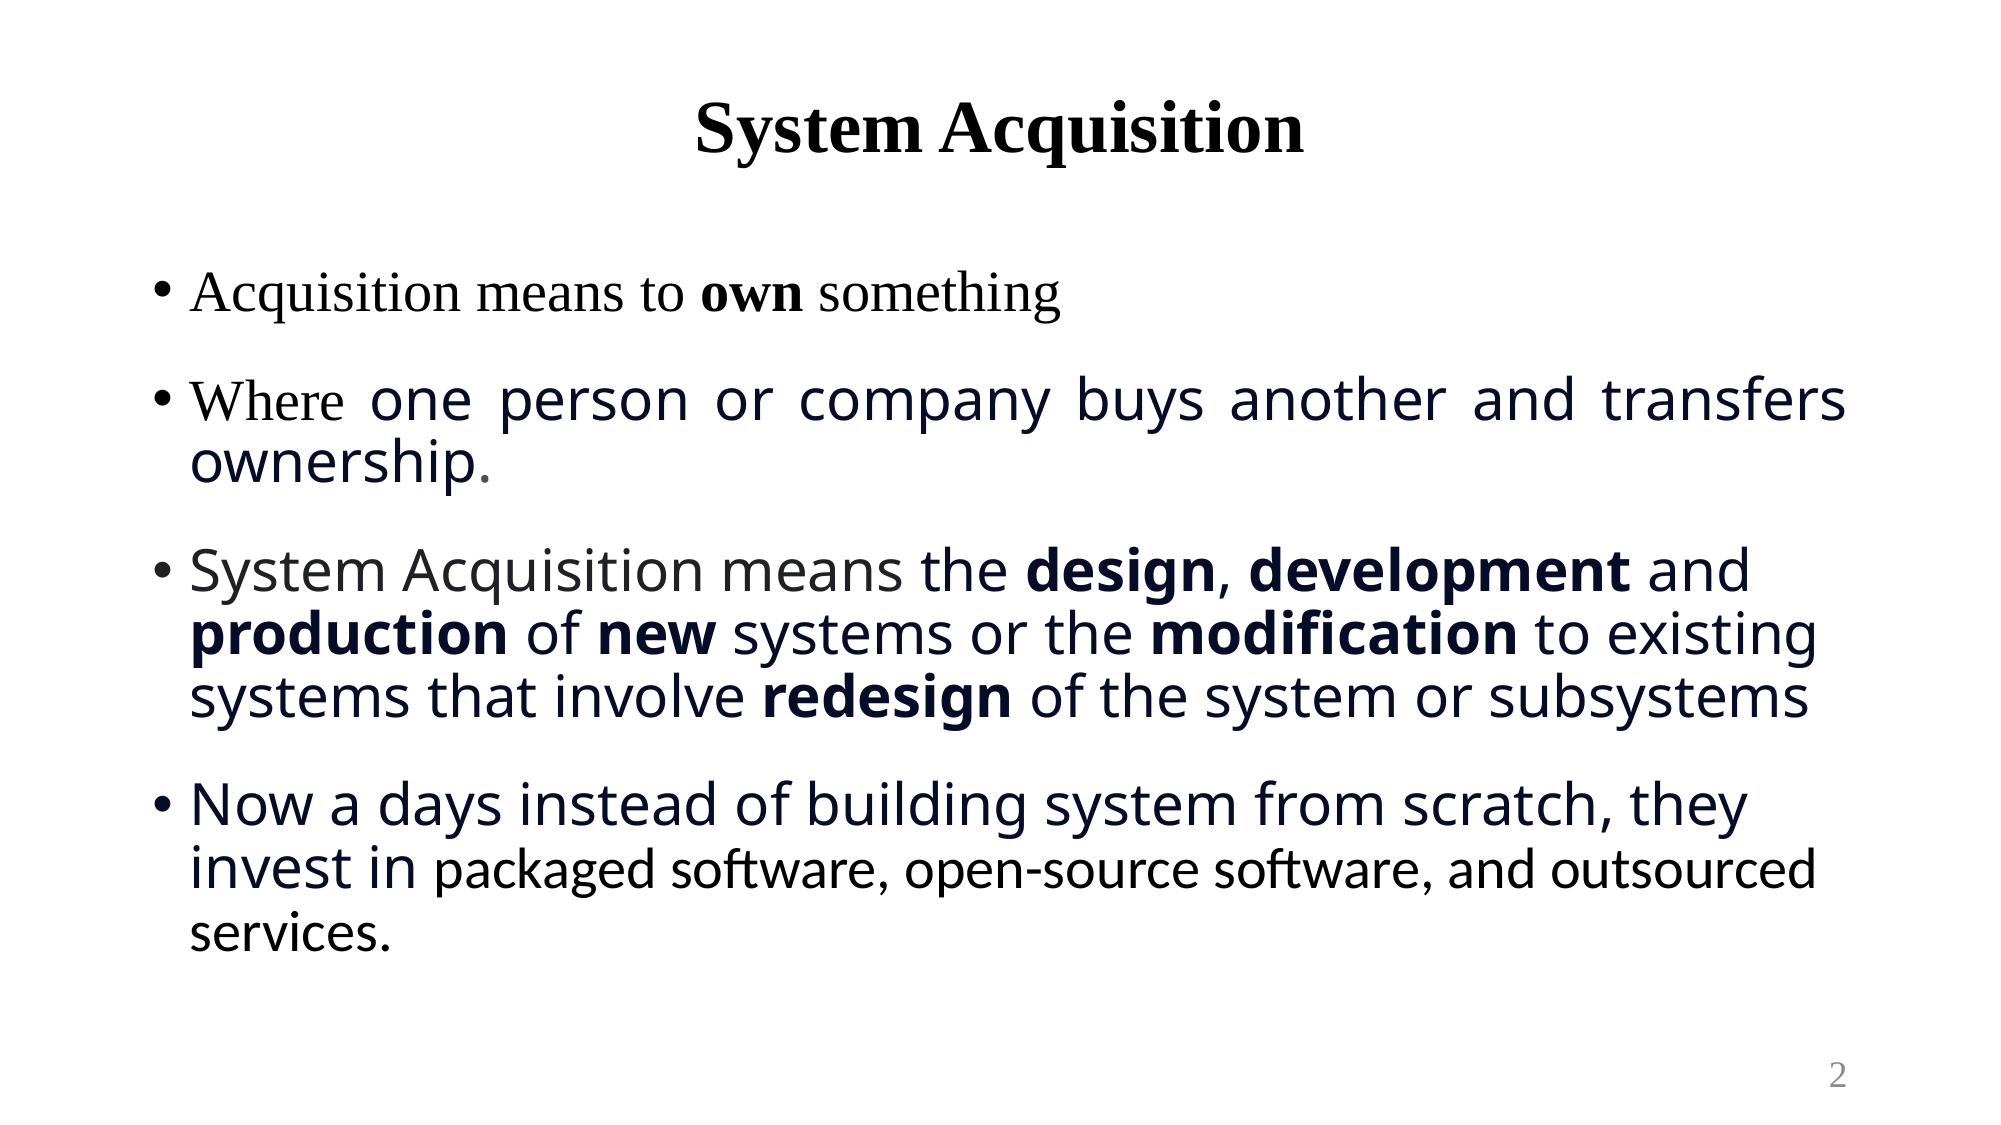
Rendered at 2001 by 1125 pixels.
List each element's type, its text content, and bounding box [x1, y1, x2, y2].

title System Acquisition [137, 19, 1863, 237]
list Acquisition means to own something Where one person or company buys another and transfers ownership. System Acquisition means the design, development and production of new systems or the modification to existing systems that involve redesign of the system or subsystems Now a days instead of building system from scratch, they invest in packaged software, open-source software, and outsourced services. [137, 253, 1863, 1022]
slide_number 2 [1412, 1042, 1863, 1103]
